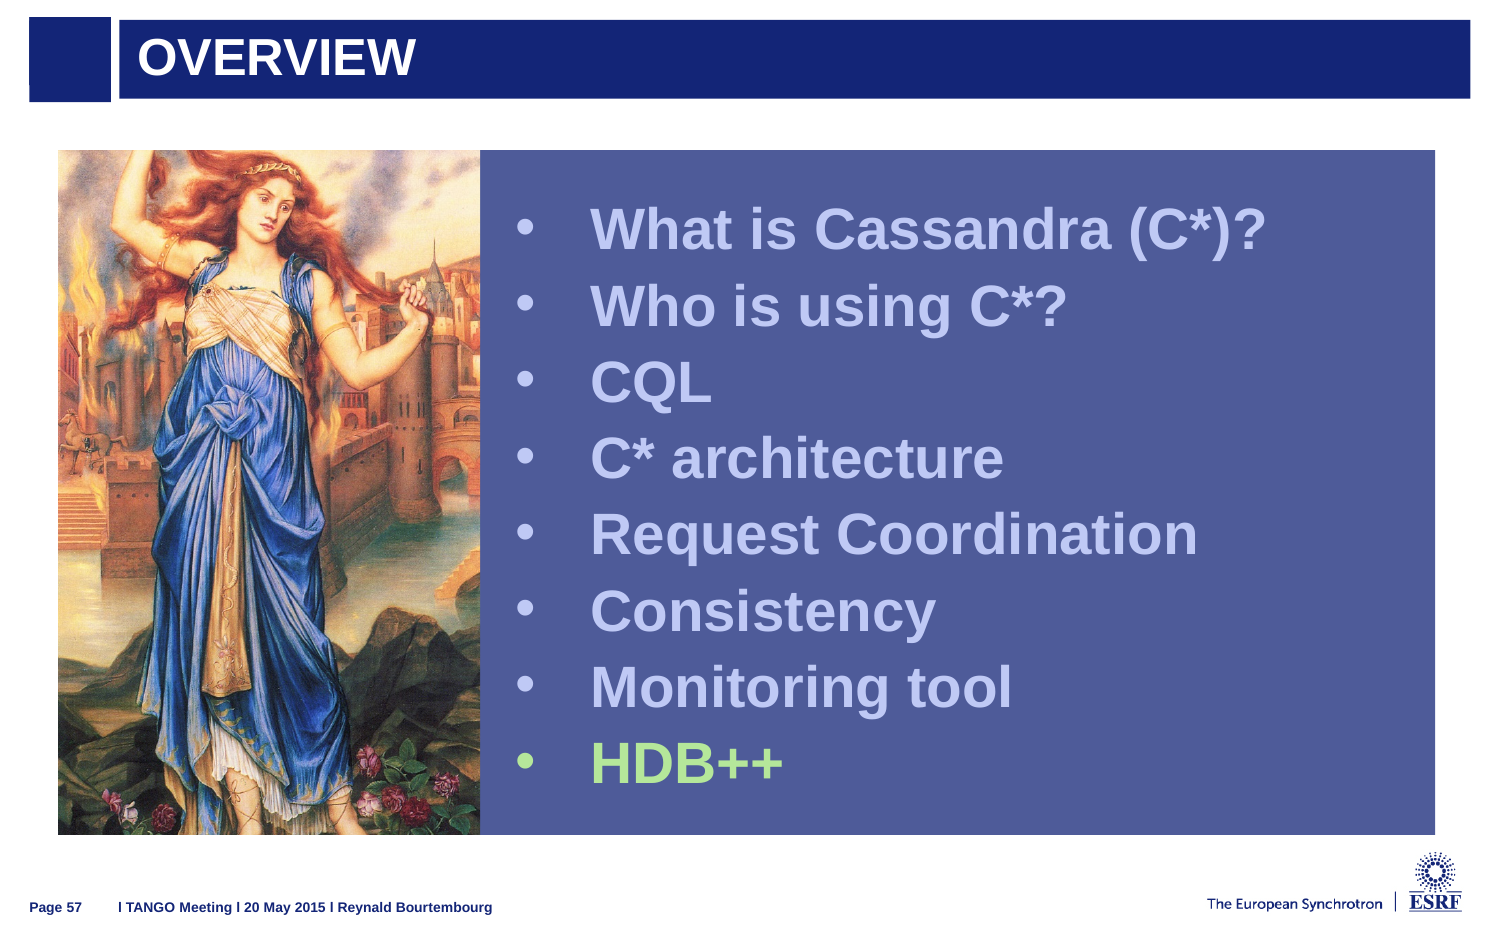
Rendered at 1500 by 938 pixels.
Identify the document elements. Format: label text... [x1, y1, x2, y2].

picture [57, 149, 481, 836]
title Overview [119, 19, 1471, 99]
picture [1175, 831, 1500, 938]
list What is Cassandra (C*)? Who is using C*? CQL C* architecture Request Coordination Consistency Monitoring tool HDB++ [481, 150, 1436, 835]
slide_number Page 57 [29, 886, 98, 916]
footer l TANGO Meeting l 20 May 2015 l Reynald Bourtembourg [118, 886, 1122, 916]
